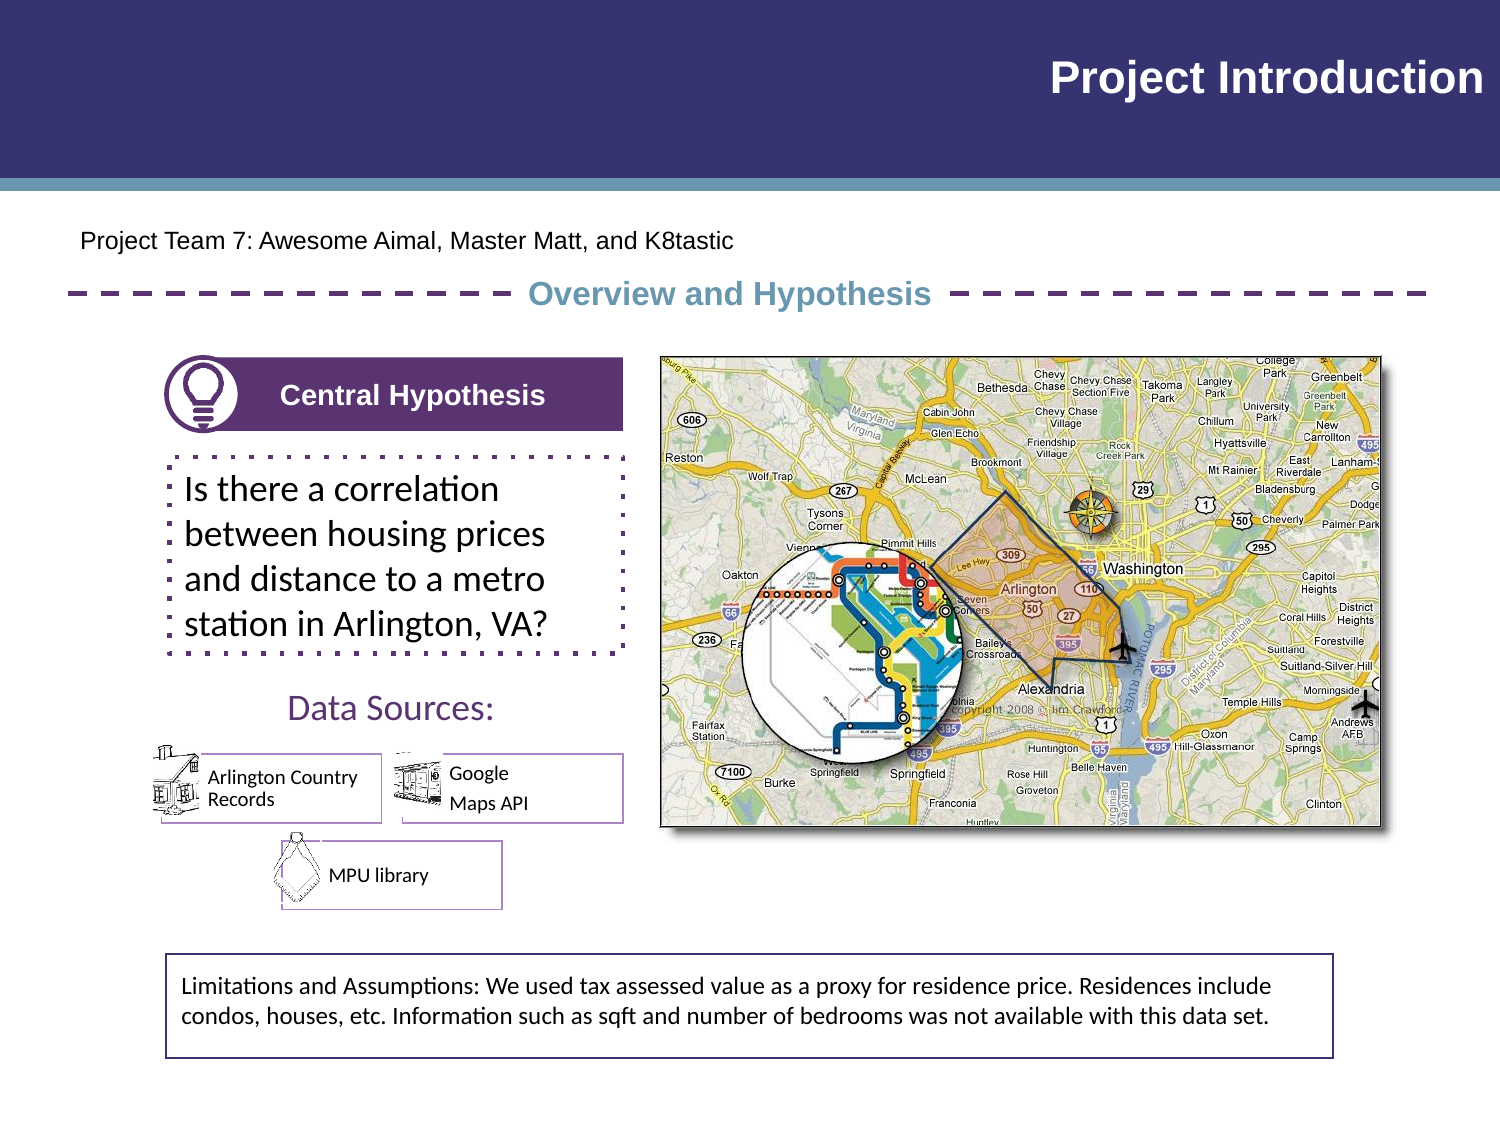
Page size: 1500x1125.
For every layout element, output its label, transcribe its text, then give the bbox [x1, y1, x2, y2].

text_box [0, 0, 1500, 178]
picture [659, 355, 1397, 843]
text_box Overview and Hypothesis [510, 302, 950, 321]
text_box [151, 743, 624, 910]
text_box Data Sources: [272, 675, 513, 737]
text_box Project Introduction [493, 39, 1500, 111]
picture [166, 358, 241, 433]
text_box Is there a correlation between housing prices and distance to a metro station in Arlington, VA? [169, 456, 623, 654]
text_box [166, 954, 1334, 1058]
text_box Project Team 7: Awesome Aimal, Master Matt, and K8tastic [64, 217, 1429, 263]
text_box Central Hypothesis [239, 357, 623, 431]
text_box Limitations and Assumptions: We used tax assessed value as a proxy for residence price. Residences include condos, houses, etc. Information such as sqft and number of bedrooms was not available with this data set. [166, 962, 1328, 1038]
text_box Overview and Hypothesis [510, 264, 950, 292]
